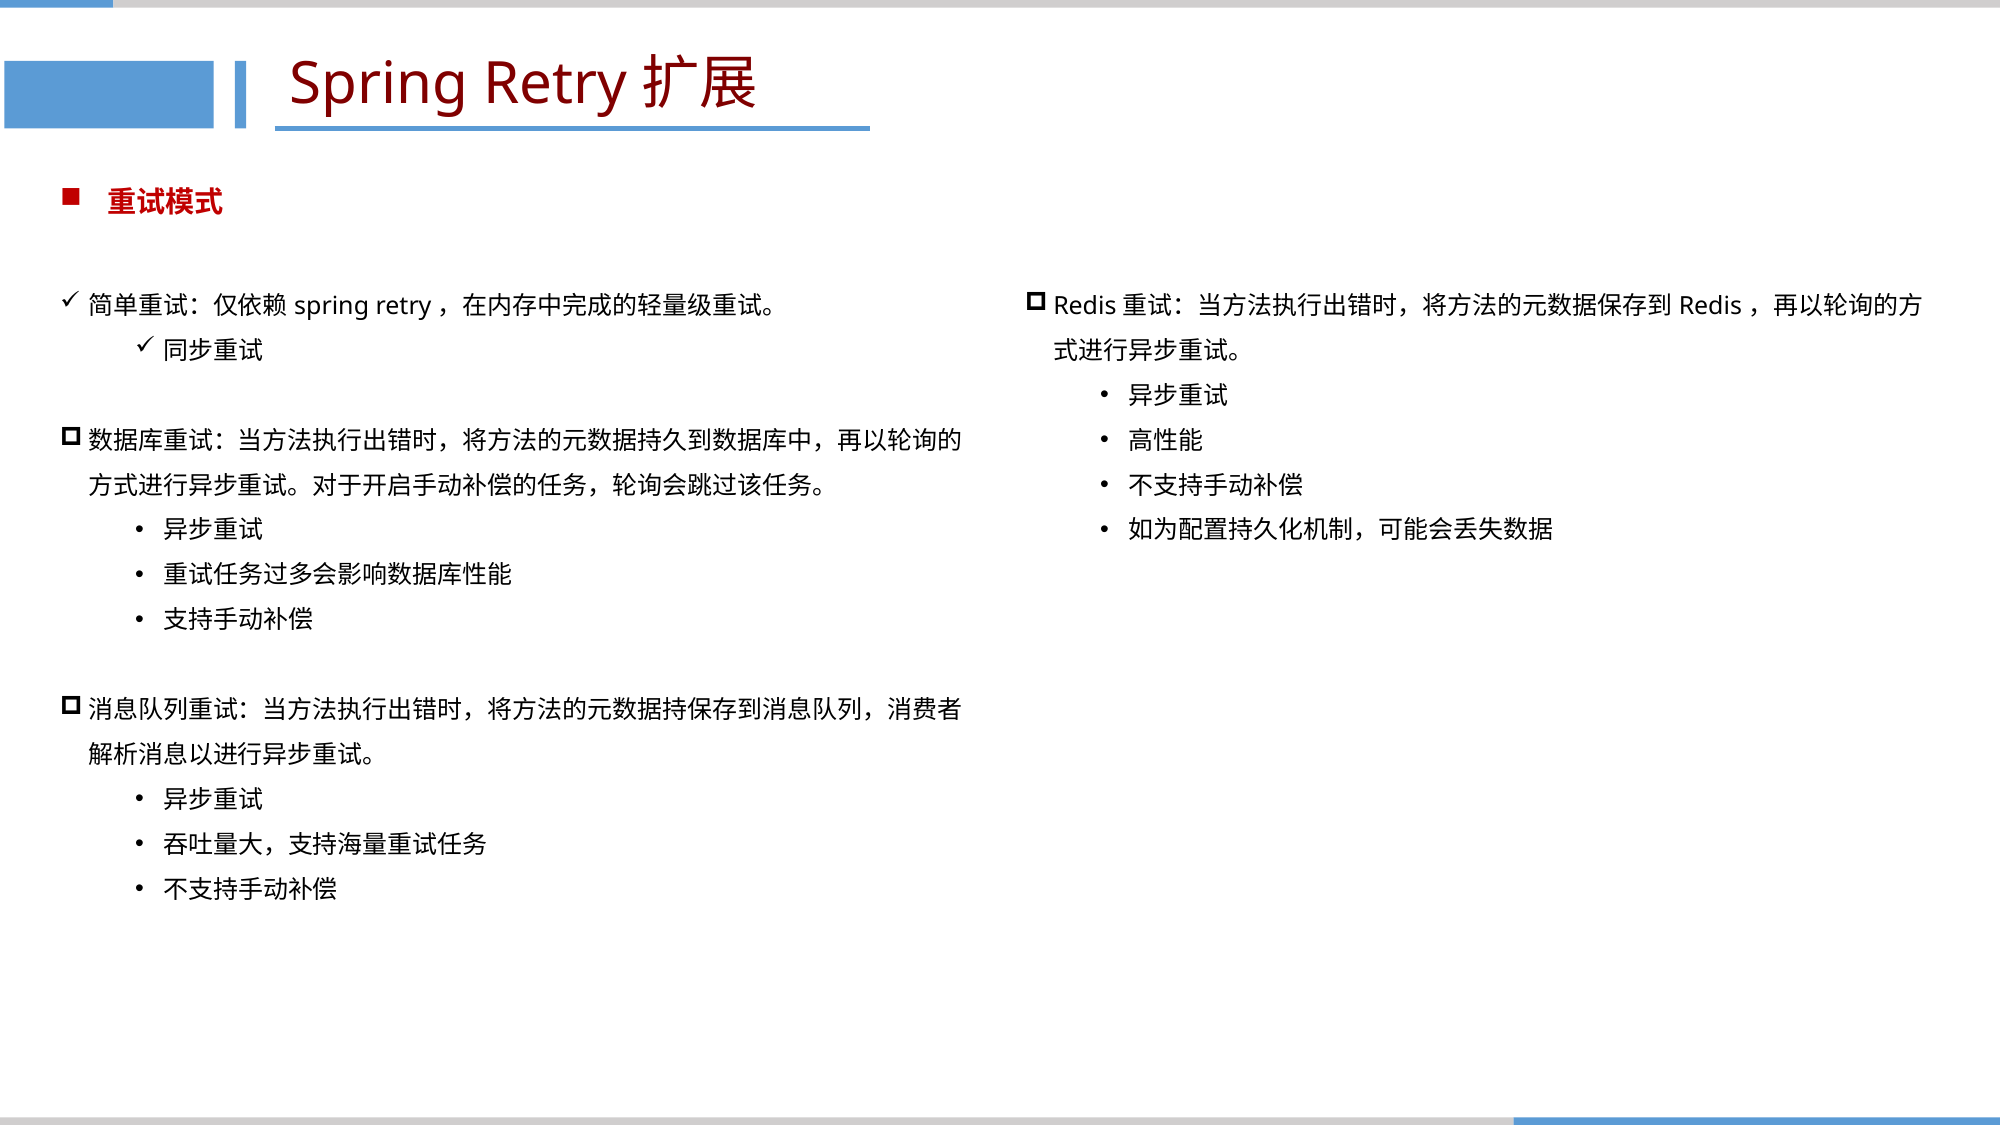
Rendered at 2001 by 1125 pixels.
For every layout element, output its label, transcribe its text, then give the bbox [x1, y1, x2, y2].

text_box 简单重试：仅依赖spring retry，在内存中完成的轻量级重试。 同步重试 数据库重试：当方法执行出错时，将方法的元数据持久到数据库中，再以轮询的方式进行异步重试。对于开启手动补偿的任务，轮询会跳过该任务。 异步重试 重试任务过多会影响数据库性能 支持手动补偿 消息队列重试：当方法执行出错时，将方法的元数据持保存到消息队列，消费者解析消息以进行异步重试。 异步重试 吞吐量大，支持海量重试任务 不支持手动补偿 [45, 267, 993, 956]
text_box Redis重试：当方法执行出错时，将方法的元数据保存到Redis，再以轮询的方式进行异步重试。 异步重试 高性能 不支持手动补偿 如为配置持久化机制，可能会丢失数据 [1010, 267, 1958, 552]
text_box [234, 60, 247, 129]
text_box [3, 60, 215, 129]
title Spring Retry扩展 [274, 41, 886, 129]
text_box 重试模式 [45, 158, 403, 226]
